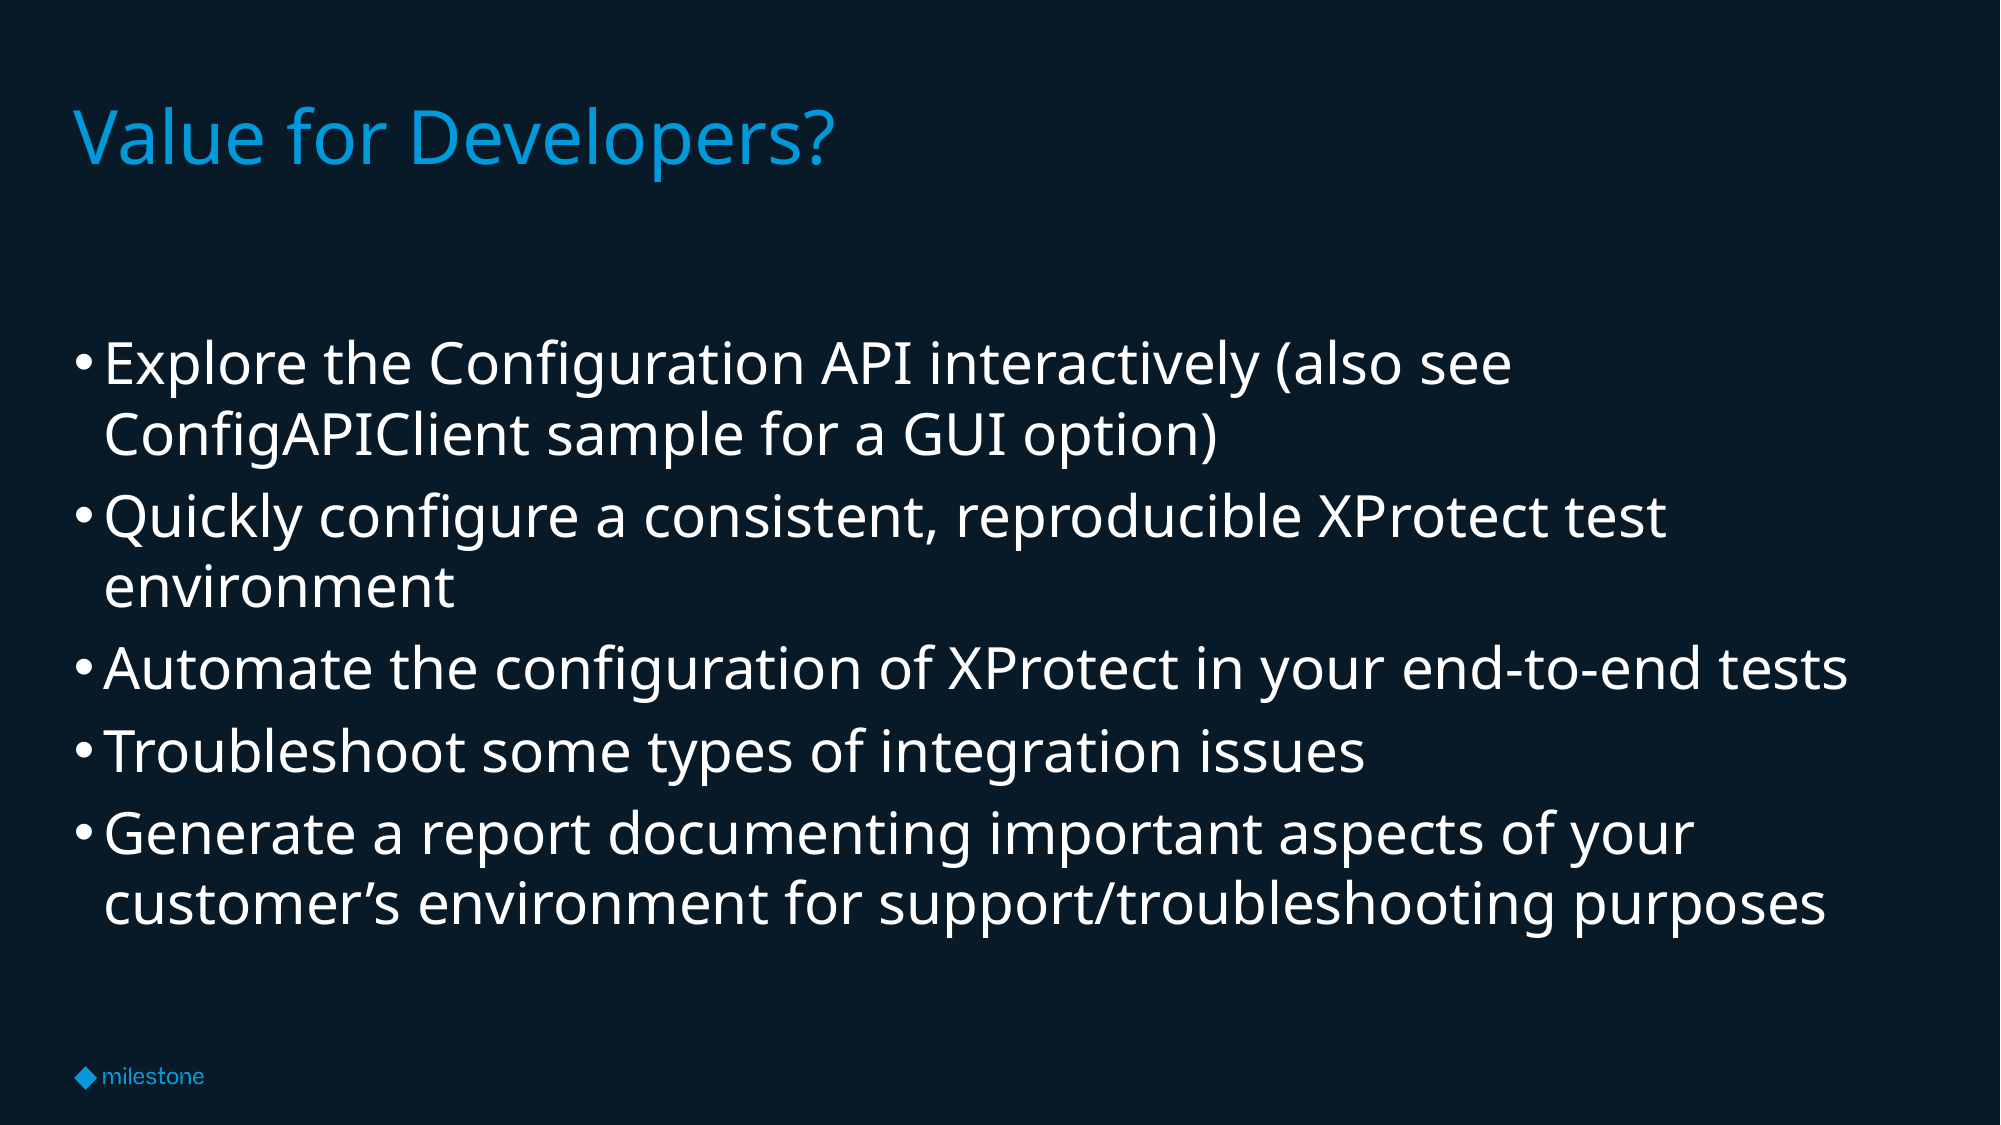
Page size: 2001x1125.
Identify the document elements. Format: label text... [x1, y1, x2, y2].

picture [74, 1081, 83, 1090]
picture [132, 1066, 159, 1075]
picture [88, 1066, 204, 1090]
picture [163, 1066, 204, 1074]
picture [74, 1066, 83, 1075]
list Explore the Configuration API interactively (also see ConfigAPIClient sample for a GUI option) Quickly configure a consistent, reproducible XProtect test environment Automate the configuration of XProtect in your end-to-end tests Troubleshoot some types of integration issues Generate a report documenting important aspects of your customer’s environment for support/troubleshooting purposes [73, 326, 1927, 1042]
title Value for Developers? [73, 104, 1927, 269]
